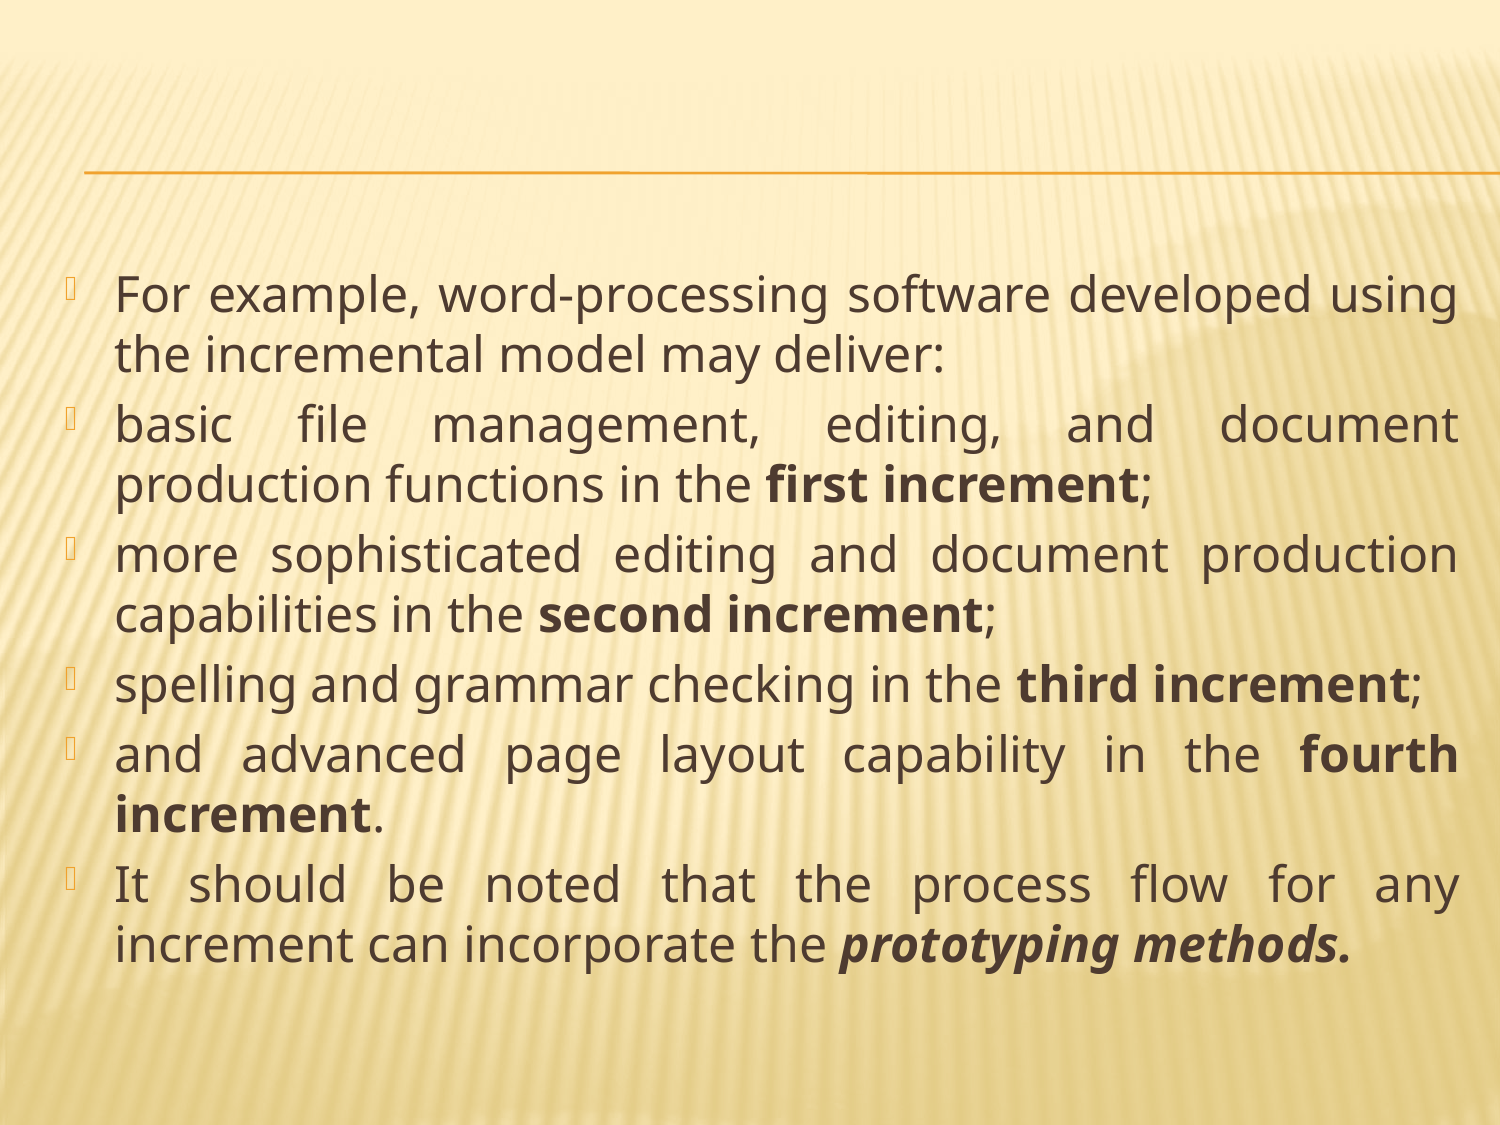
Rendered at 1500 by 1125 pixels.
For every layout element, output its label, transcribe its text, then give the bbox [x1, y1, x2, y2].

list For example, word-processing software developed using the incremental model may deliver: basic file management, editing, and document production functions in the first increment; more sophisticated editing and document production capabilities in the second increment; spelling and grammar checking in the third increment; and advanced page layout capability in the fourth increment. It should be noted that the process flow for any increment can incorporate the prototyping methods. [50, 254, 1475, 998]
